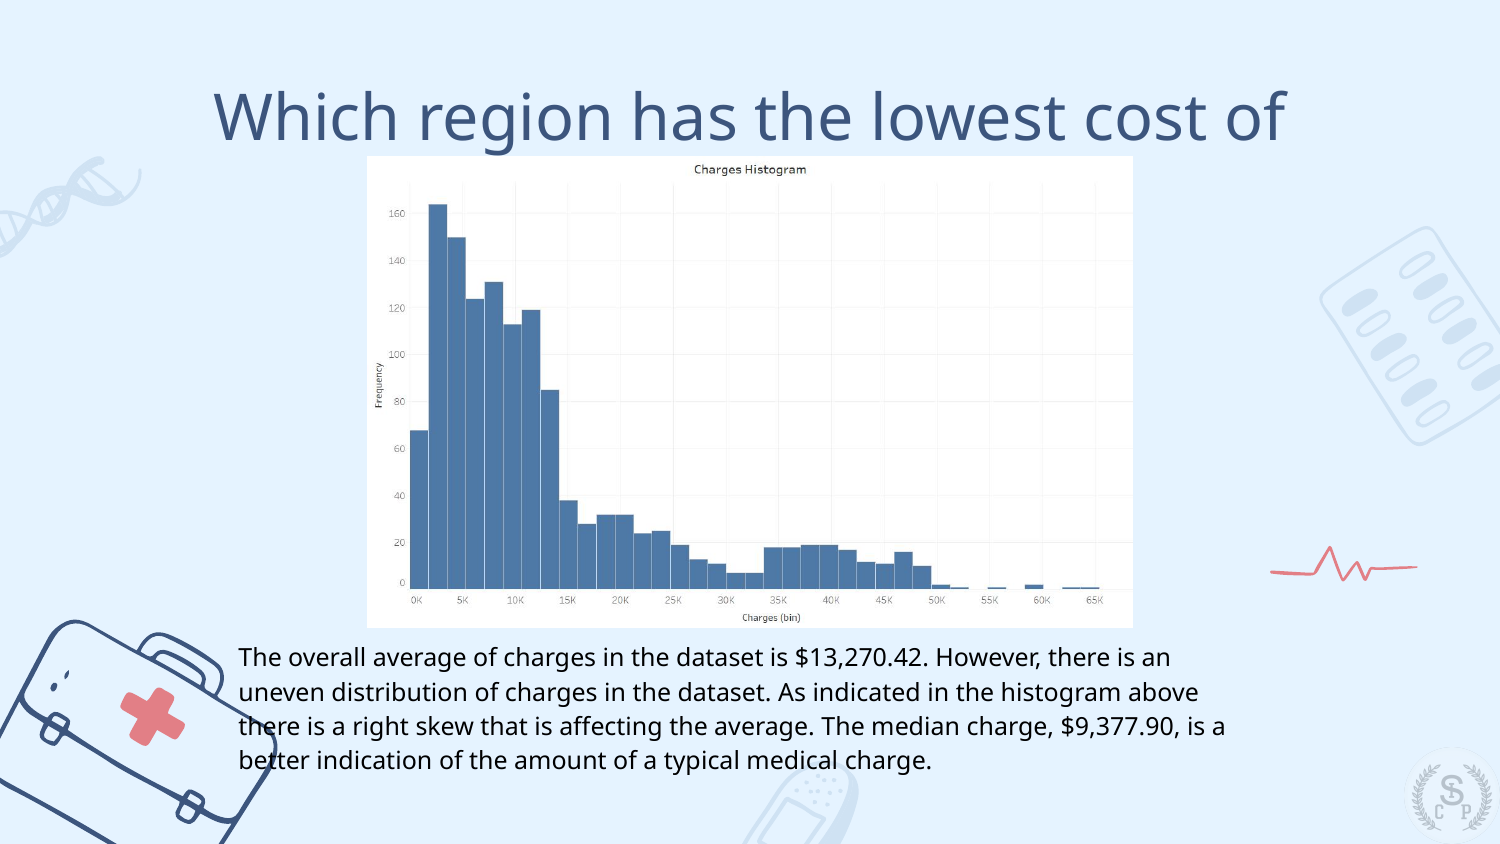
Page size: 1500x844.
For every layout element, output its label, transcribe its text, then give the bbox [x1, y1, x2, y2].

list The overall average of charges in the dataset is $13,270.42. However, there is an uneven distribution of charges in the dataset. As indicated in the histogram above there is a right skew that is affecting the average. The median charge, $9,377.90, is a better indication of the amount of a typical medical charge. [223, 637, 1277, 836]
picture [367, 155, 1133, 629]
title Which region has the lowest cost of medical care? [118, 76, 1382, 157]
picture [1404, 747, 1500, 844]
